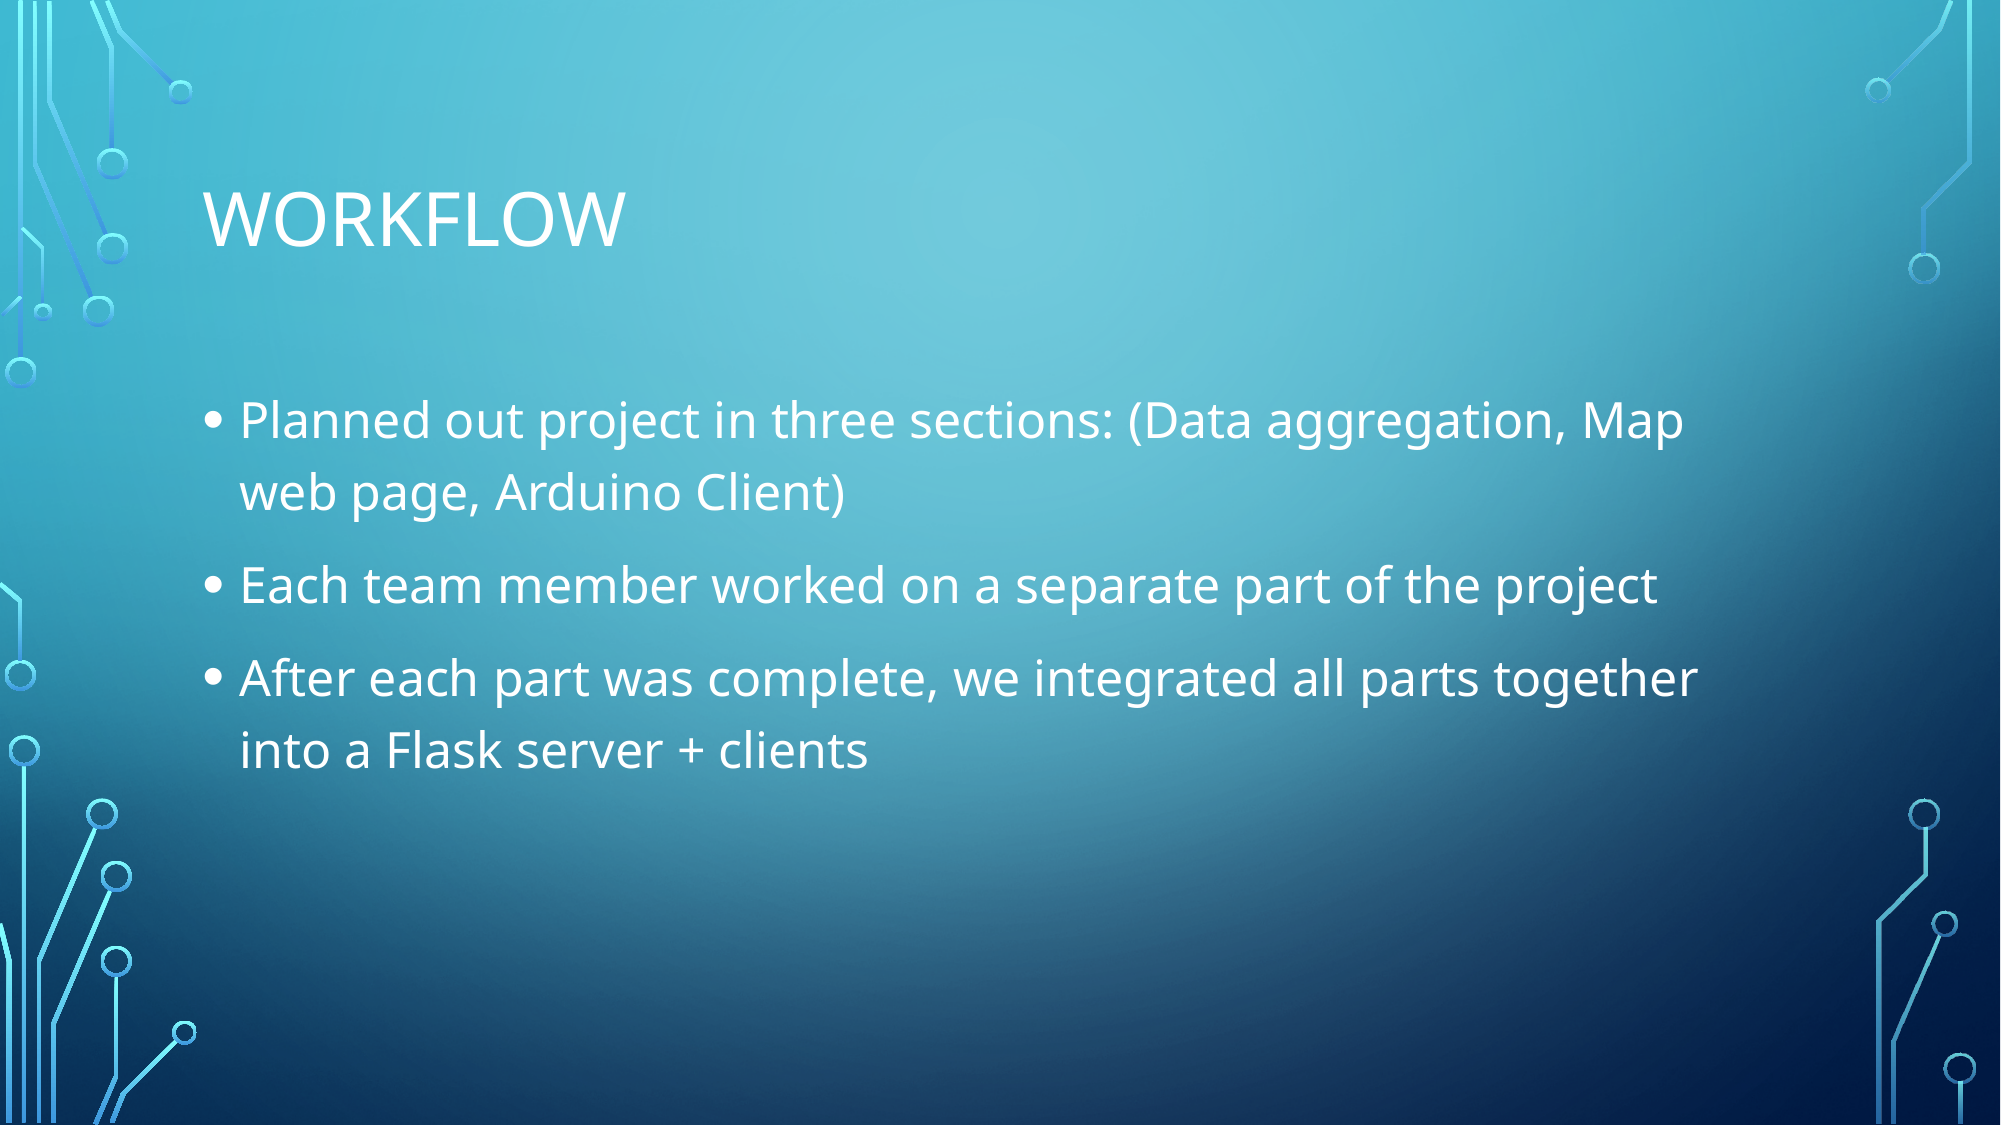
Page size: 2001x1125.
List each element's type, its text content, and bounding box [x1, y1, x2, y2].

title Workflow [187, 101, 1813, 344]
list Planned out project in three sections: (Data aggregation, Map web page, Arduino Client) Each team member worked on a separate part of the project After each part was complete, we integrated all parts together into a Flask server + clients [187, 369, 1813, 950]
